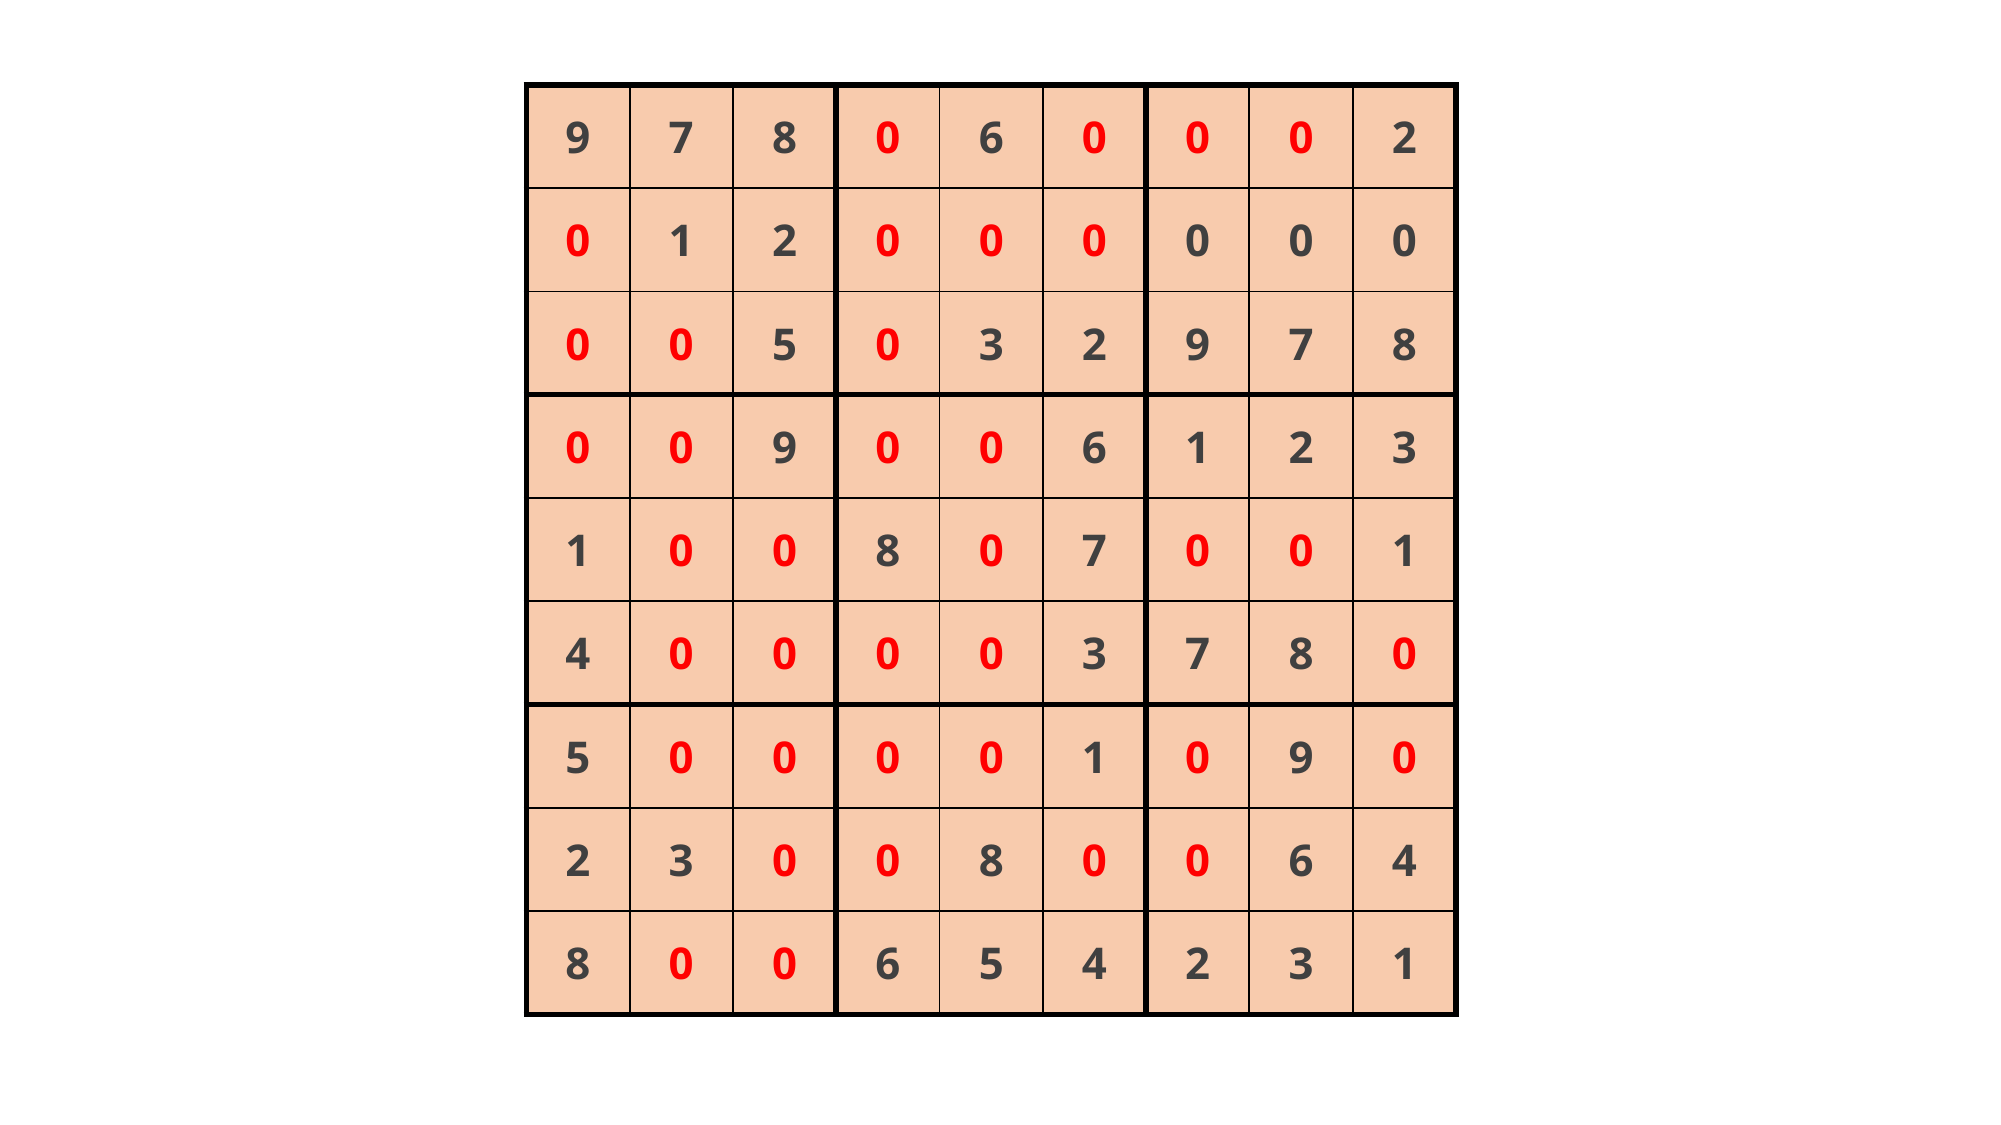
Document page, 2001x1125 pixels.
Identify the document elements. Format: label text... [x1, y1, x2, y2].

table_cell 0 [1354, 602, 1453, 702]
table_cell 0 [1044, 189, 1143, 291]
table_cell 0 [1149, 707, 1248, 807]
table_cell 0 [839, 397, 939, 497]
table_cell 5 [529, 707, 629, 807]
table_cell 0 [734, 707, 833, 807]
table_cell 3 [1354, 397, 1453, 497]
table_cell 0 [529, 397, 629, 497]
table_cell 0 [631, 602, 732, 702]
table_cell 8 [1250, 602, 1352, 702]
table_cell 7 [1149, 602, 1248, 702]
table_cell 4 [1354, 809, 1453, 910]
table_cell 8 [839, 499, 939, 600]
table_cell 9 [734, 397, 833, 497]
table_cell 0 [1149, 809, 1248, 910]
table_cell 0 [631, 499, 732, 600]
table_header 7 [631, 88, 732, 187]
table_cell 5 [734, 292, 833, 392]
table_cell 9 [1149, 292, 1248, 392]
table_header 6 [940, 88, 1042, 187]
table_cell 3 [940, 292, 1042, 392]
table_cell 0 [734, 602, 833, 702]
table_cell 1 [1044, 707, 1143, 807]
table_cell 0 [940, 499, 1042, 600]
table_cell 2 [734, 189, 833, 291]
table_cell 2 [529, 809, 629, 910]
table_header 8 [734, 88, 833, 187]
table_header 0 [1044, 88, 1143, 187]
table_cell 0 [631, 397, 732, 497]
table_cell 0 [1250, 189, 1352, 291]
table_cell 4 [529, 602, 629, 702]
table_cell 0 [1149, 499, 1248, 600]
table_cell 6 [839, 912, 939, 1012]
table_cell 0 [1149, 189, 1248, 291]
table_cell 2 [1250, 397, 1352, 497]
table_cell 0 [839, 292, 939, 392]
table_cell 3 [1044, 602, 1143, 702]
table_cell 9 [1250, 707, 1352, 807]
table_cell 0 [1354, 707, 1453, 807]
table_header 9 [529, 88, 629, 187]
table_cell 1 [1354, 499, 1453, 600]
table_cell 8 [1354, 292, 1453, 392]
table_cell 0 [734, 809, 833, 910]
table_header 0 [1250, 88, 1352, 187]
table_cell 6 [1044, 397, 1143, 497]
table_cell 0 [839, 809, 939, 910]
table_cell 1 [529, 499, 629, 600]
table_cell 8 [940, 809, 1042, 910]
table_header 0 [1149, 88, 1248, 187]
table_cell 5 [940, 912, 1042, 1012]
table_cell 0 [631, 292, 732, 392]
table_cell 0 [940, 602, 1042, 702]
table_cell 0 [631, 912, 732, 1012]
table_cell 0 [839, 189, 939, 291]
table_cell 3 [1250, 912, 1352, 1012]
table_cell 1 [1354, 912, 1453, 1012]
table_cell 4 [1044, 912, 1143, 1012]
table_cell 6 [1250, 809, 1352, 910]
table_cell 0 [940, 397, 1042, 497]
table_cell 0 [839, 707, 939, 807]
table_cell 0 [940, 707, 1042, 807]
table_cell 0 [839, 602, 939, 702]
table_cell 8 [529, 912, 629, 1012]
table_cell 7 [1250, 292, 1352, 392]
table_header 0 [839, 88, 939, 187]
table_cell 0 [1250, 499, 1352, 600]
table_cell 1 [1149, 397, 1248, 497]
table_cell 0 [734, 912, 833, 1012]
table_cell 1 [631, 189, 732, 291]
table_cell 3 [631, 809, 732, 910]
table_cell 0 [734, 499, 833, 600]
table_cell 0 [529, 292, 629, 392]
table_cell 7 [1044, 499, 1143, 600]
table_cell 0 [940, 189, 1042, 291]
table_header 2 [1354, 88, 1453, 187]
table_cell 0 [1044, 809, 1143, 910]
table_cell 2 [1149, 912, 1248, 1012]
table_cell 0 [631, 707, 732, 807]
table_cell 2 [1044, 292, 1143, 392]
table_cell 0 [1354, 189, 1453, 291]
table_cell 0 [529, 189, 629, 291]
